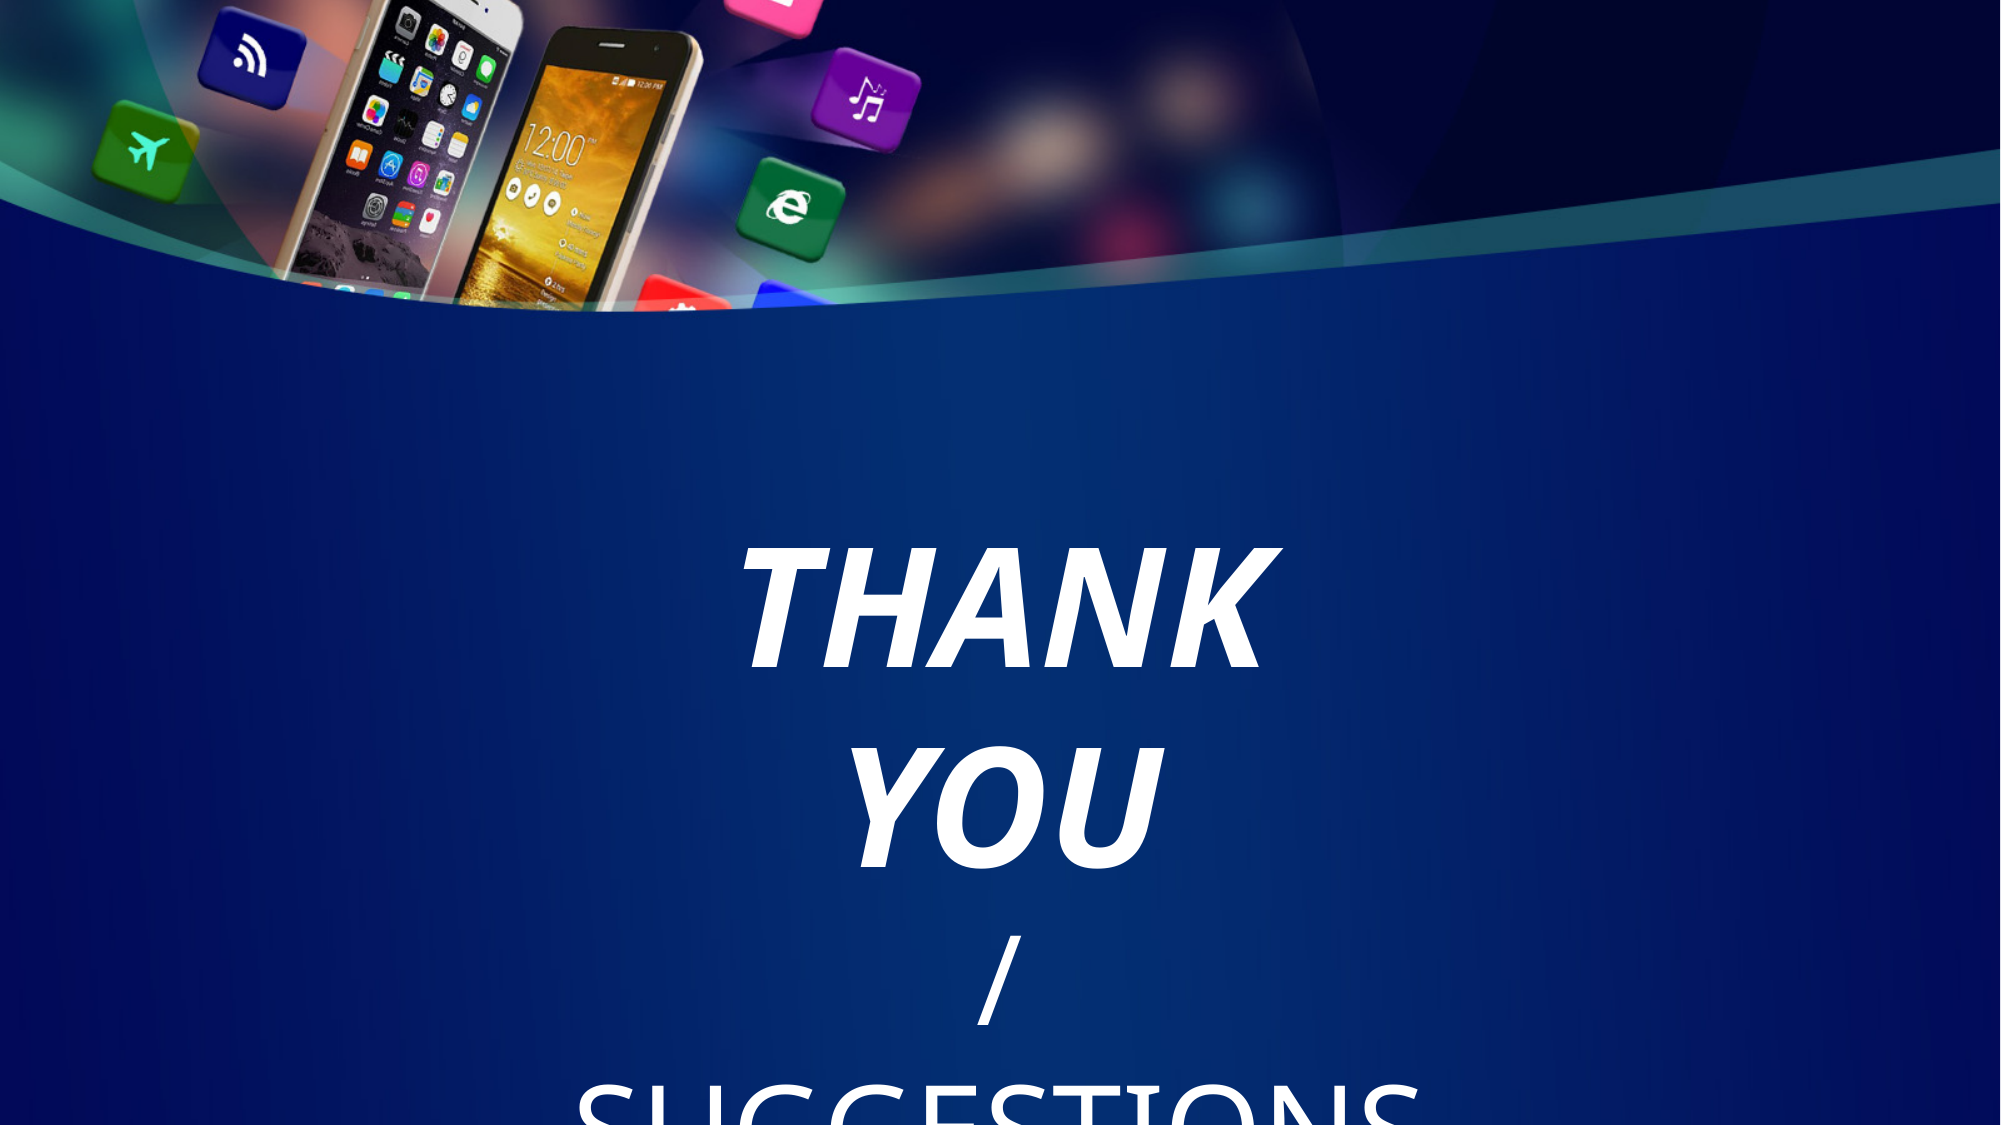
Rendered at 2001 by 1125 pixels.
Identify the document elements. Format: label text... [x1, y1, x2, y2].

text_box THANK YOU /SUGGESTIONS/ [546, 493, 1454, 1125]
picture [0, 0, 2001, 1125]
